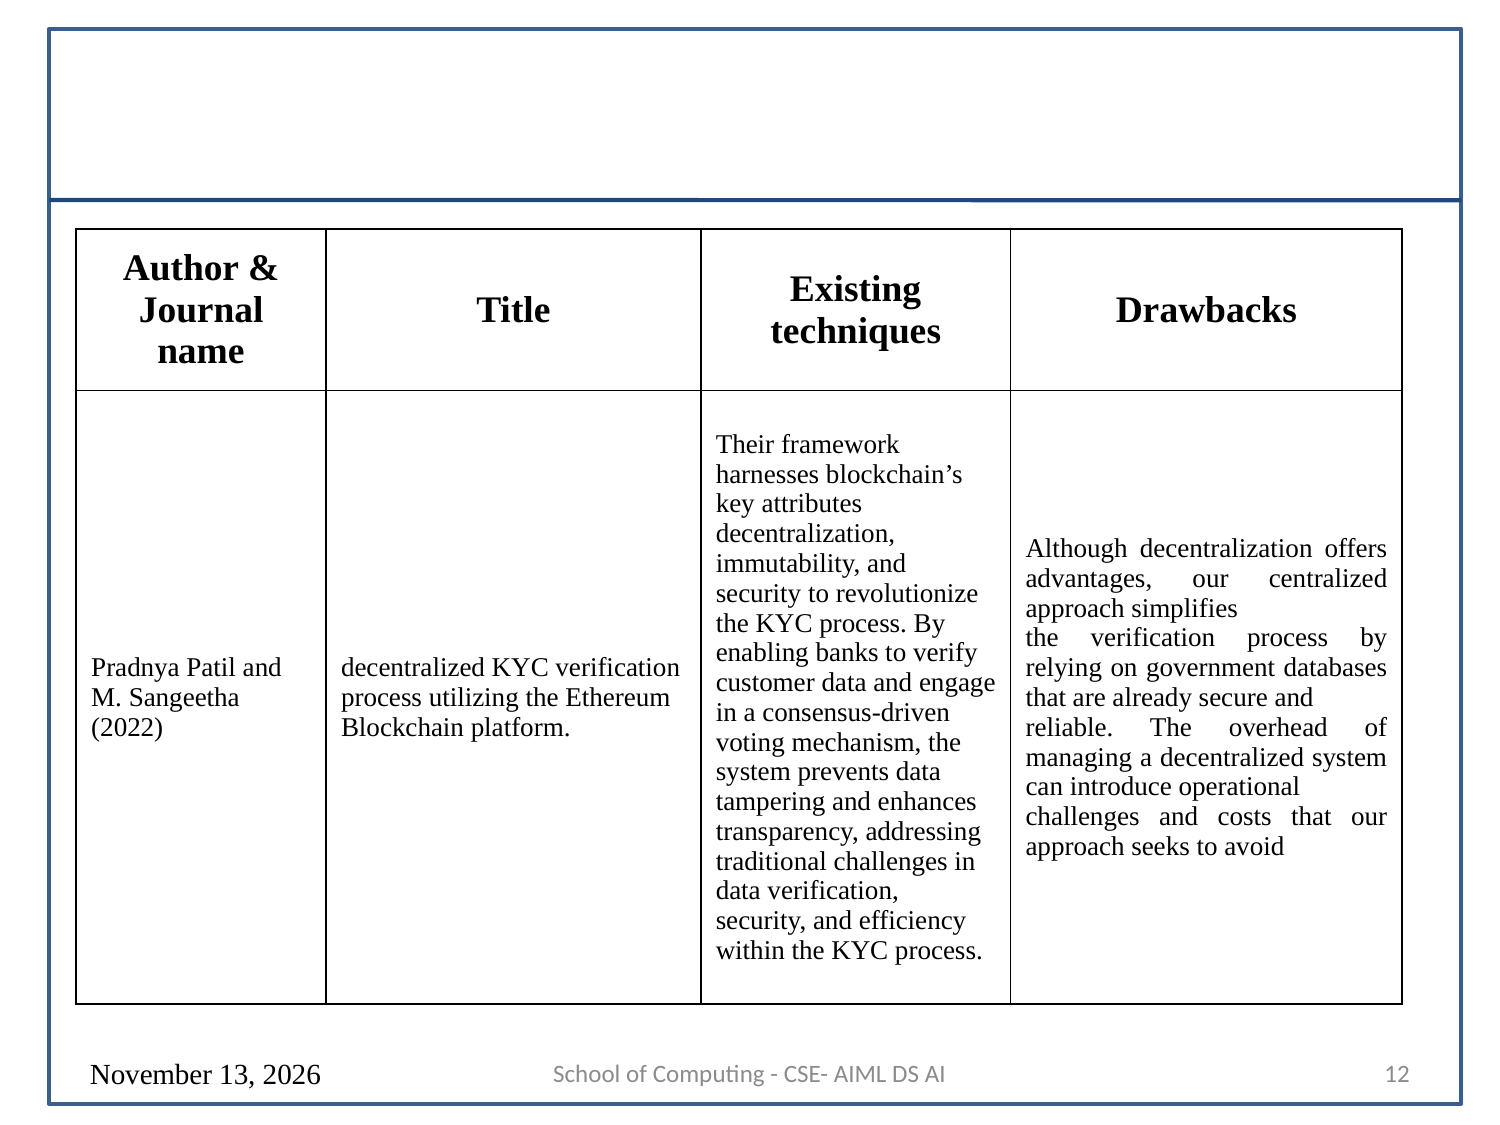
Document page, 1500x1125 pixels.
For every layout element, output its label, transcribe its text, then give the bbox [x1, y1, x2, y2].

table_cell Their framework harnesses blockchain’s key attributes decentralization, immutability, and security to revolutionize the KYC process. By enabling banks to verify customer data and engage in a consensus-driven voting mechanism, the system prevents data tampering and enhances transparency, addressing traditional challenges in data verification, security, and efficiency within the KYC process. [702, 391, 1010, 1003]
table_header Existing techniques [702, 230, 1010, 390]
table_cell decentralized KYC verification process utilizing the Ethereum Blockchain platform. [327, 391, 700, 1003]
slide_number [75, 1042, 425, 1103]
slide_number 12 [1074, 1042, 1425, 1103]
table_cell Although decentralization offers advantages, our centralized approach simplifies the verification process by relying on government databases that are already secure and reliable. The overhead of managing a decentralized system can introduce operational challenges and costs that our approach seeks to avoid [1011, 391, 1401, 1003]
table_header Title [327, 230, 700, 390]
footer School of Computing - CSE- AIML DS AI [512, 1042, 988, 1103]
table_header Author & Journal name [77, 230, 325, 390]
table_cell Pradnya Patil and M. Sangeetha (2022) [77, 391, 325, 1003]
table_header Drawbacks [1011, 230, 1401, 390]
